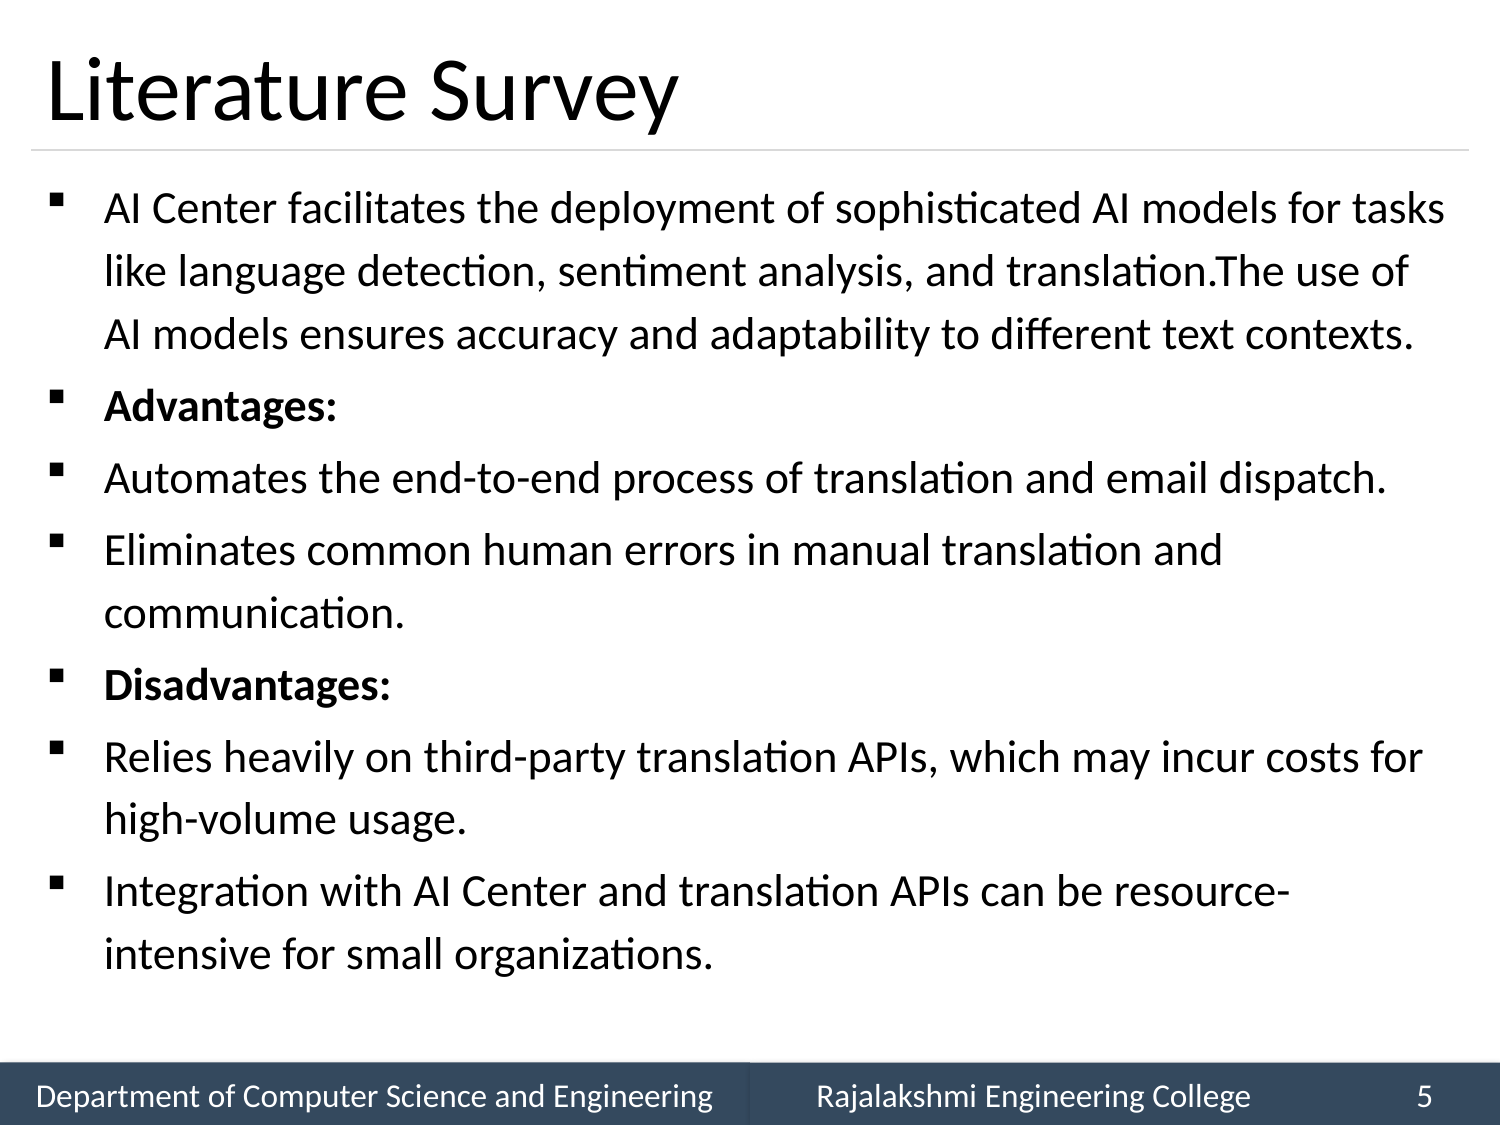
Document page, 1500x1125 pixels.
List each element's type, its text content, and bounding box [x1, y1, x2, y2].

list AI Center facilitates the deployment of sophisticated AI models for tasks like language detection, sentiment analysis, and translation.The use of AI models ensures accuracy and adaptability to different text contexts. Advantages: Automates the end-to-end process of translation and email dispatch. Eliminates common human errors in manual translation and communication. Disadvantages: Relies heavily on third-party translation APIs, which may incur costs for high-volume usage. Integration with AI Center and translation APIs can be resource-intensive for small organizations. [31, 162, 1469, 1038]
title Literature Survey [31, 17, 1469, 150]
